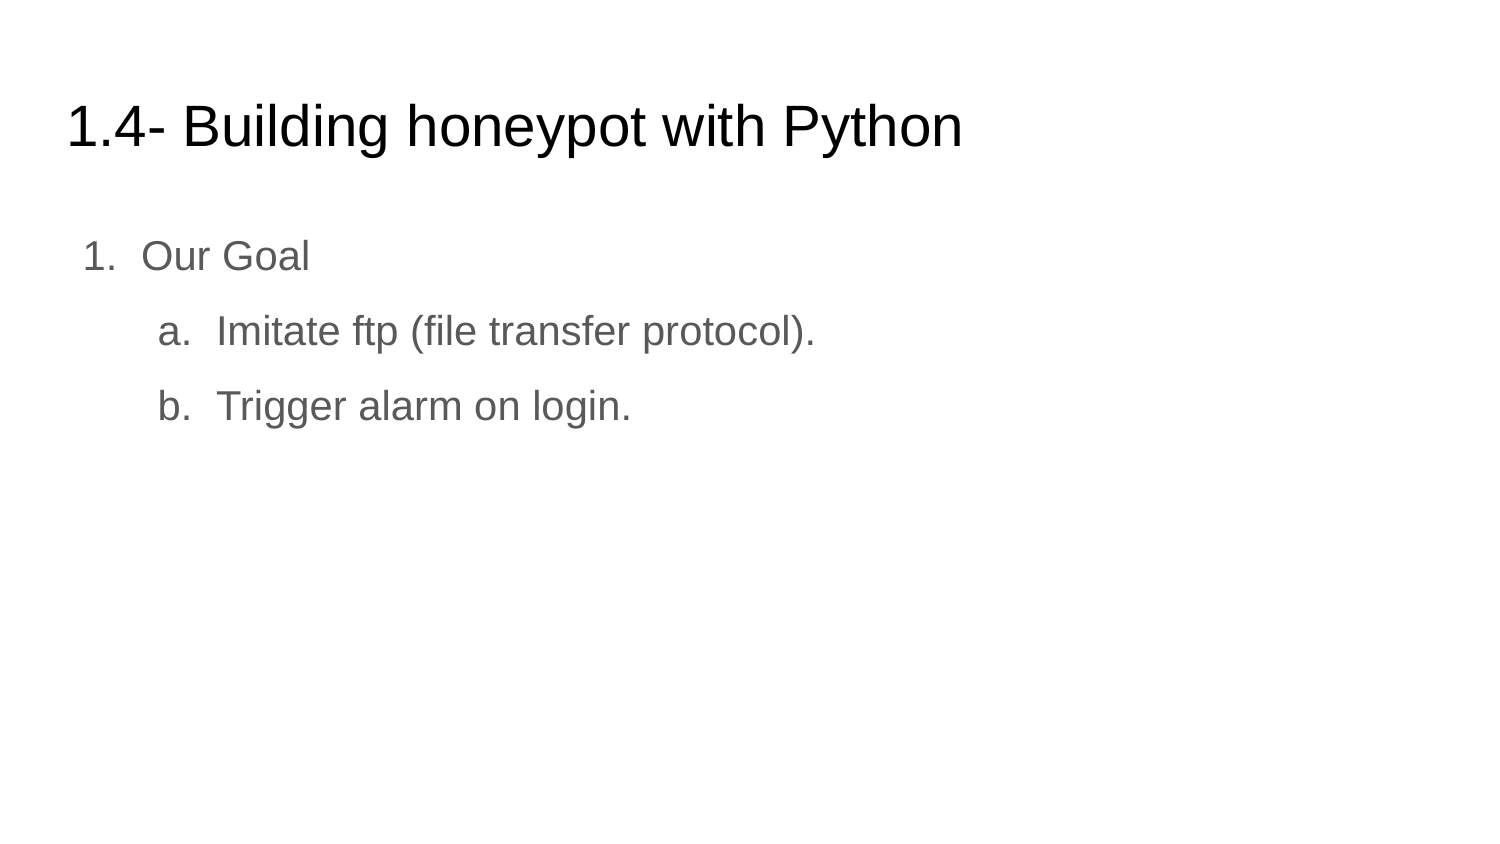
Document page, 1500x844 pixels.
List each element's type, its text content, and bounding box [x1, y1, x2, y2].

title 1.4- Building honeypot with Python [51, 72, 1449, 167]
list Our Goal Imitate ftp (file transfer protocol). Trigger alarm on login. [51, 189, 1449, 808]
